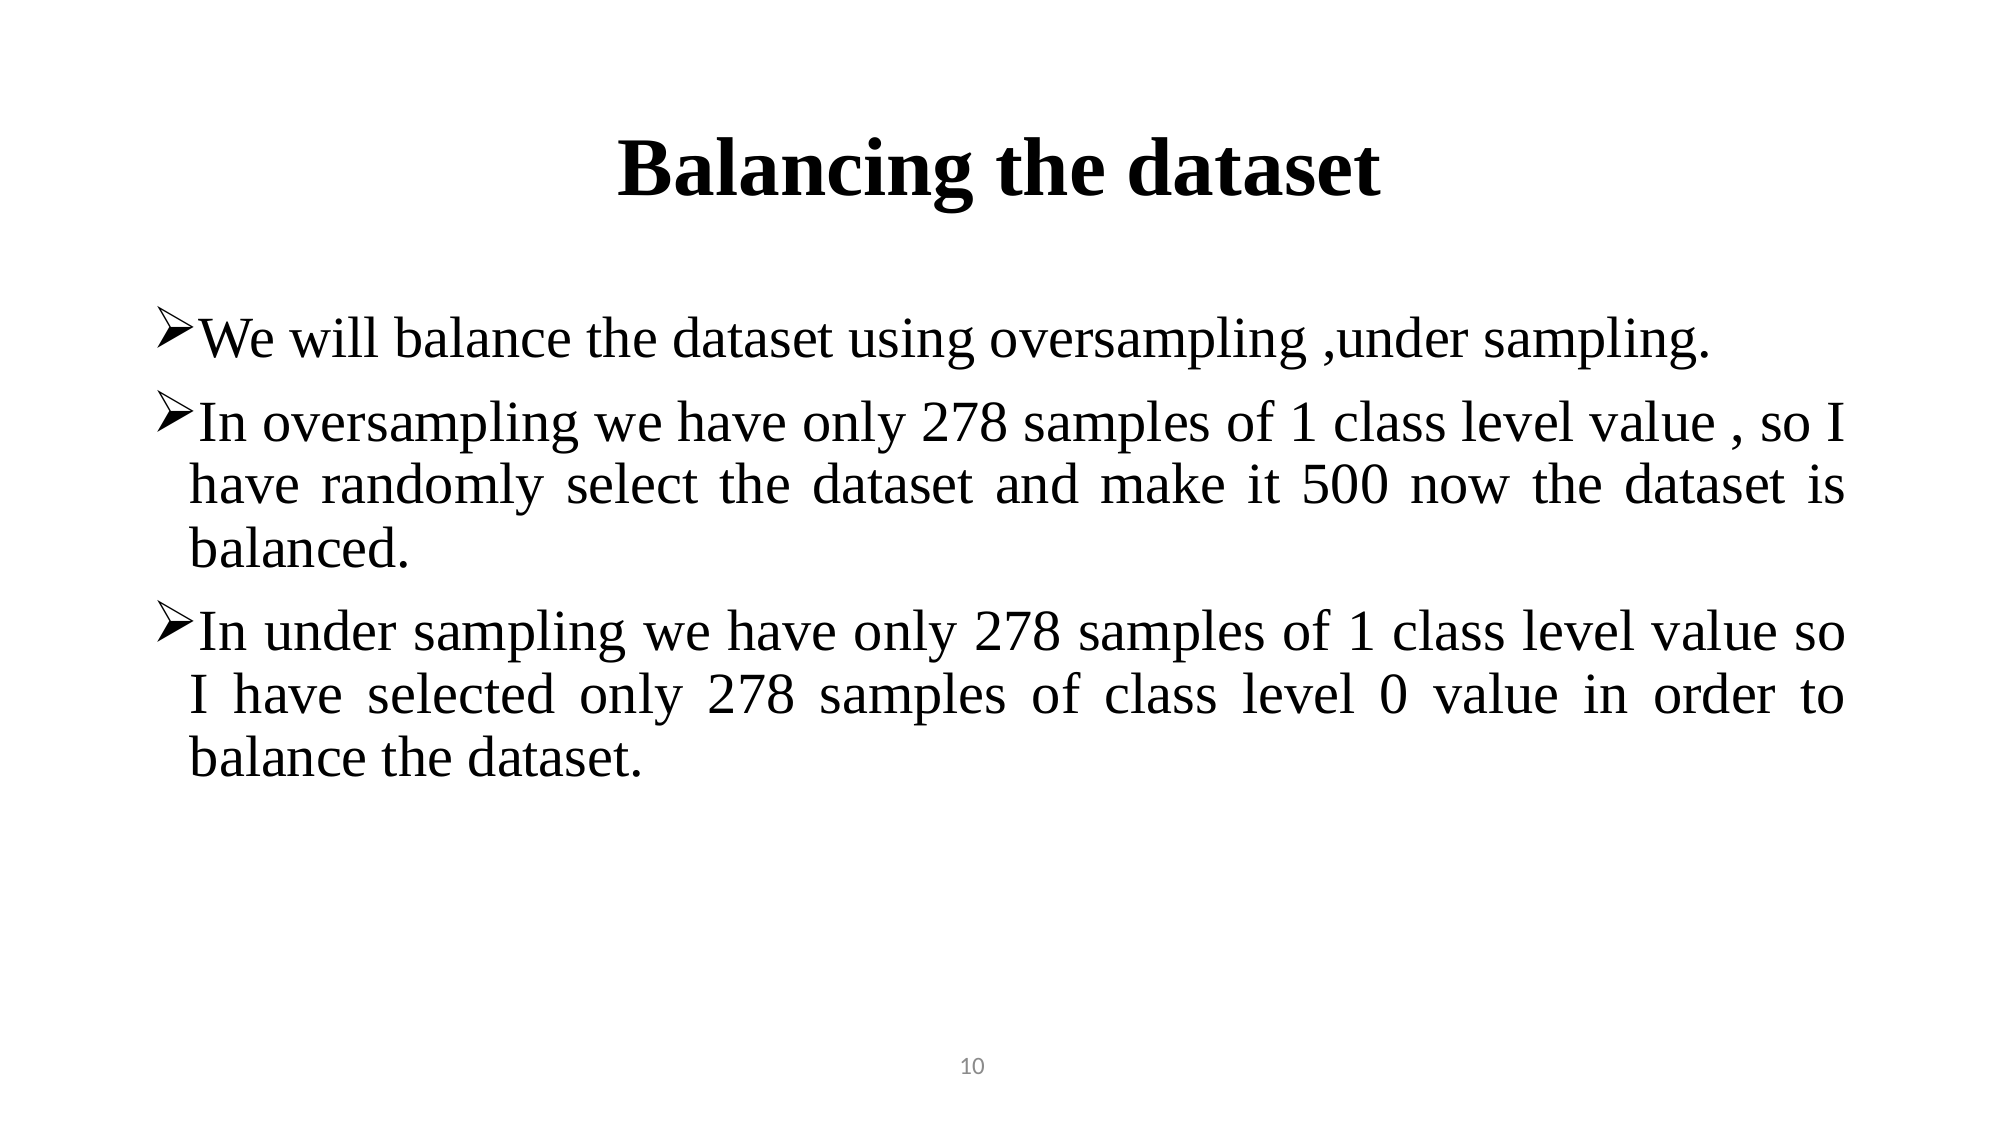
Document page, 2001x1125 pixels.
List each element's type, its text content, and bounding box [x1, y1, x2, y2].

title Balancing the dataset [137, 59, 1863, 278]
slide_number 10 [549, 1035, 1000, 1096]
list We will balance the dataset using oversampling ,under sampling. In oversampling we have only 278 samples of 1 class level value , so I have randomly select the dataset and make it 500 now the dataset is balanced. In under sampling we have only 278 samples of 1 class level value so I have selected only 278 samples of class level 0 value in order to balance the dataset. [137, 299, 1863, 1014]
